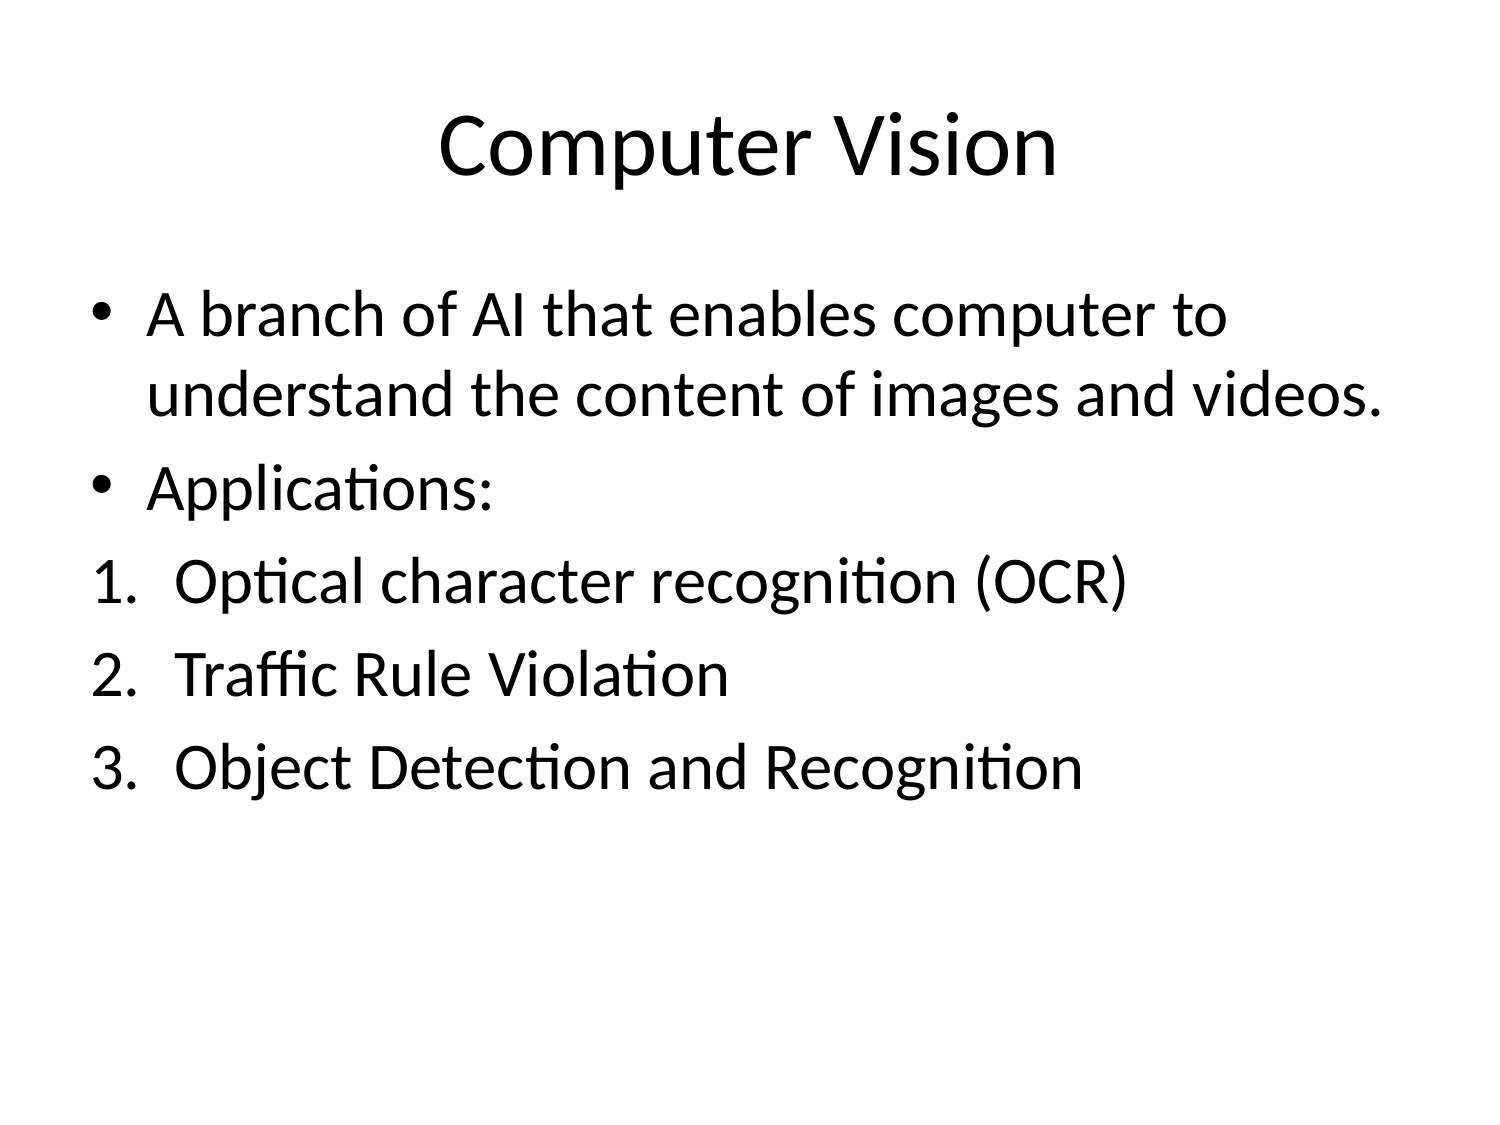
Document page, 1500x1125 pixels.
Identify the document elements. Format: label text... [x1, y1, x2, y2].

title Computer Vision [75, 45, 1425, 233]
list A branch of AI that enables computer to understand the content of images and videos. Applications: Optical character recognition (OCR) Traffic Rule Violation Object Detection and Recognition [75, 262, 1425, 1005]
